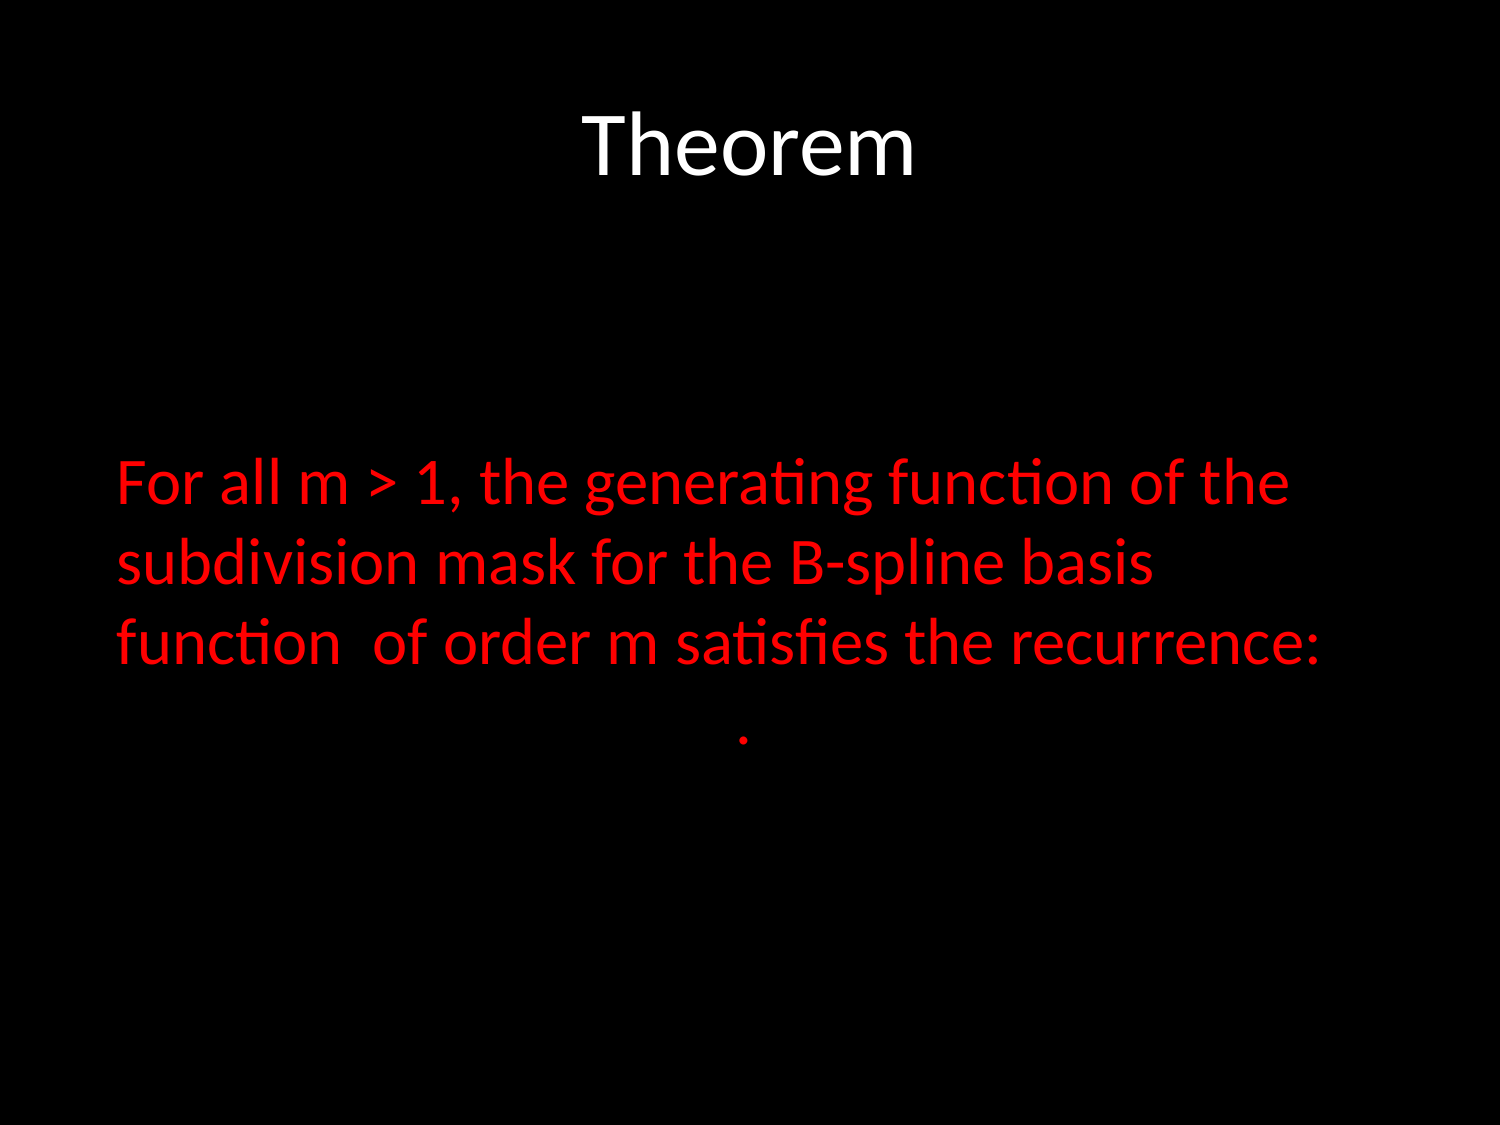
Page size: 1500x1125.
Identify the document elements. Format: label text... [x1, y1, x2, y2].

title Theorem [75, 45, 1425, 233]
